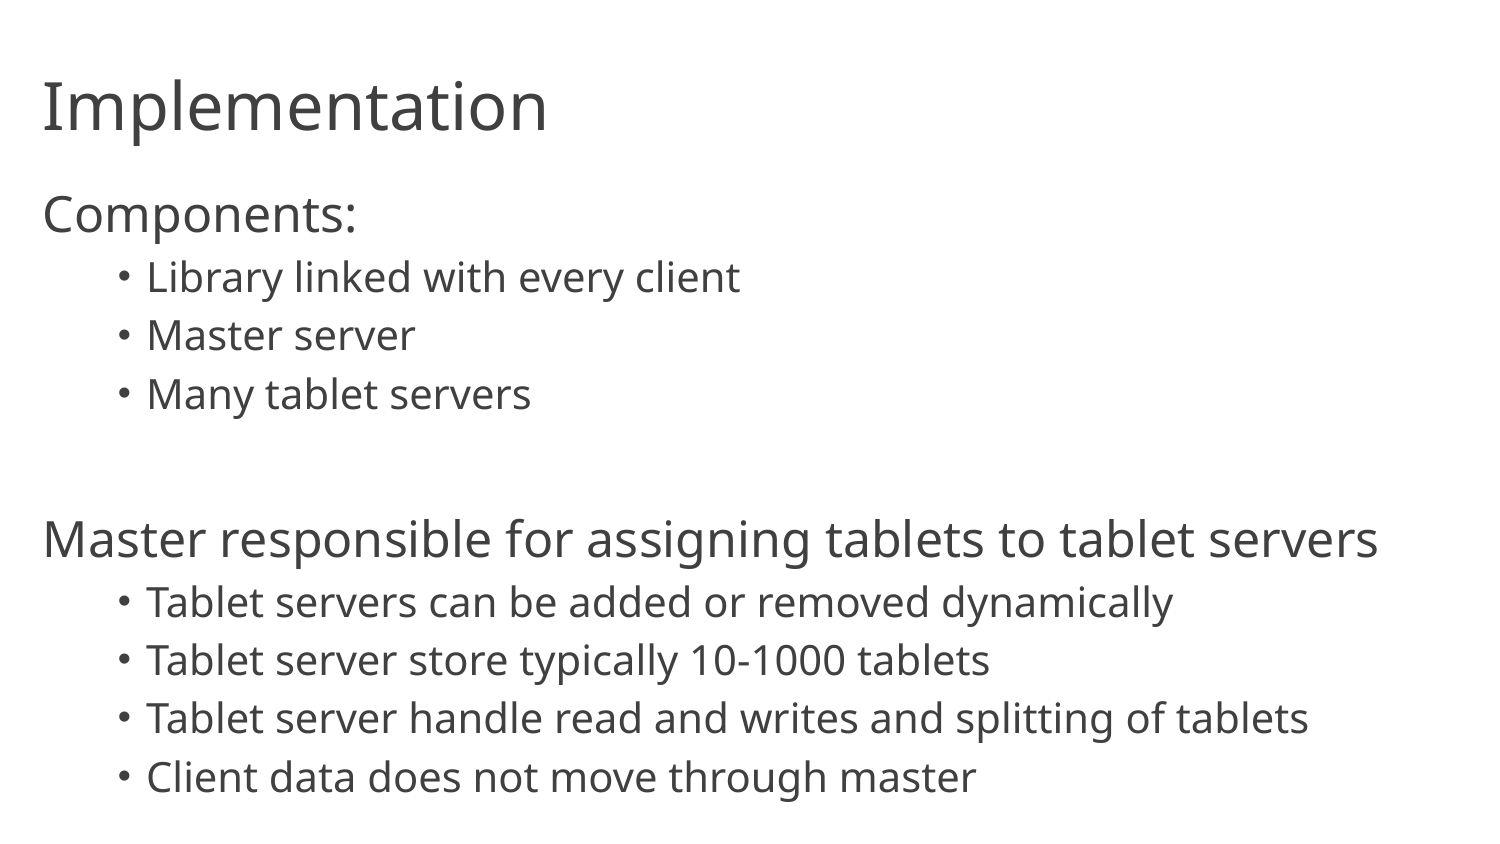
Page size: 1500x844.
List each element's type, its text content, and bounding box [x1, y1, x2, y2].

title Implementation [27, 33, 1480, 174]
list Components: Library linked with every client Master server Many tablet servers Master responsible for assigning tablets to tablet servers Tablet servers can be added or removed dynamically Tablet server store typically 10-1000 tablets Tablet server handle read and writes and splitting of tablets Client data does not move through master [27, 174, 1480, 815]
